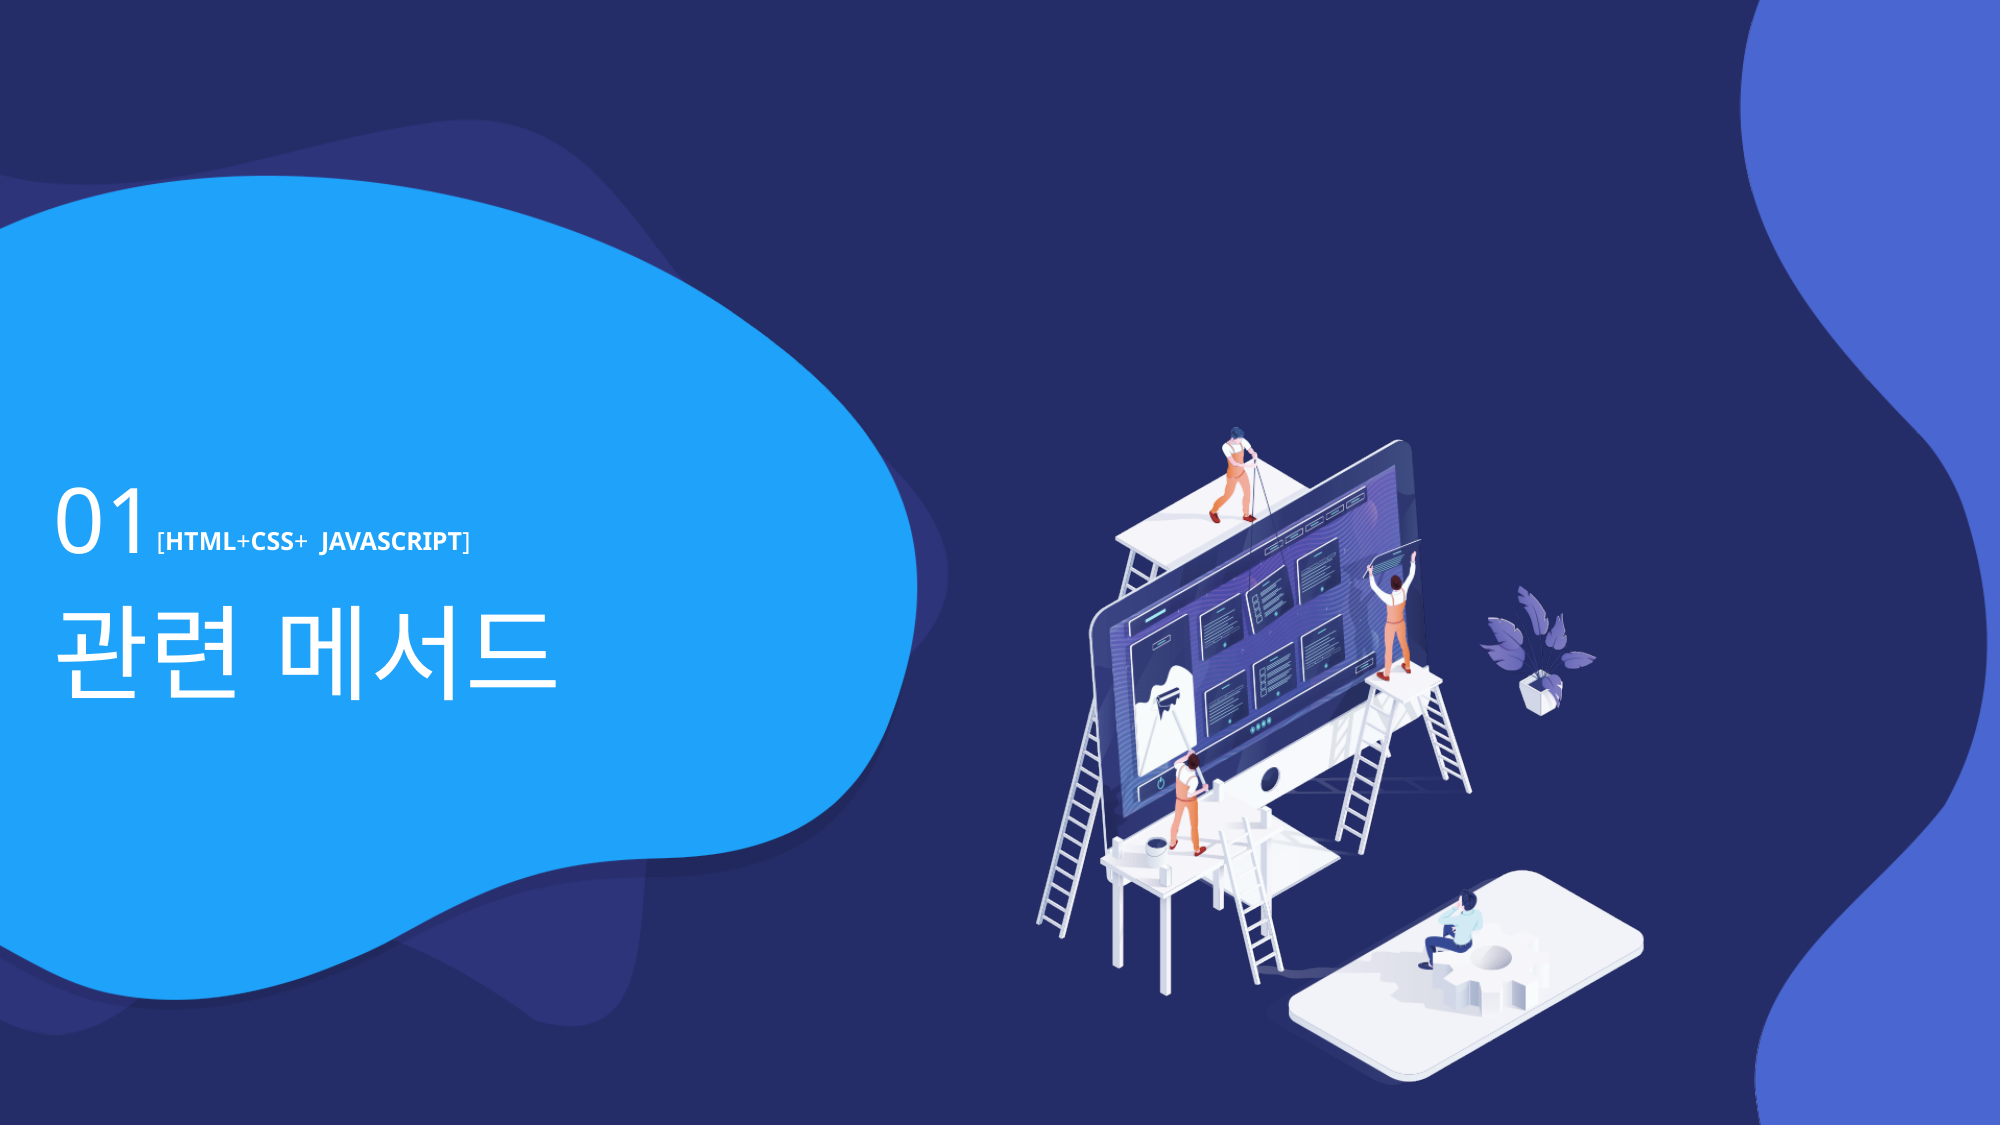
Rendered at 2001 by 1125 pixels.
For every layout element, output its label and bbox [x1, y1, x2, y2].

text_box [0, 0, 2000, 1125]
